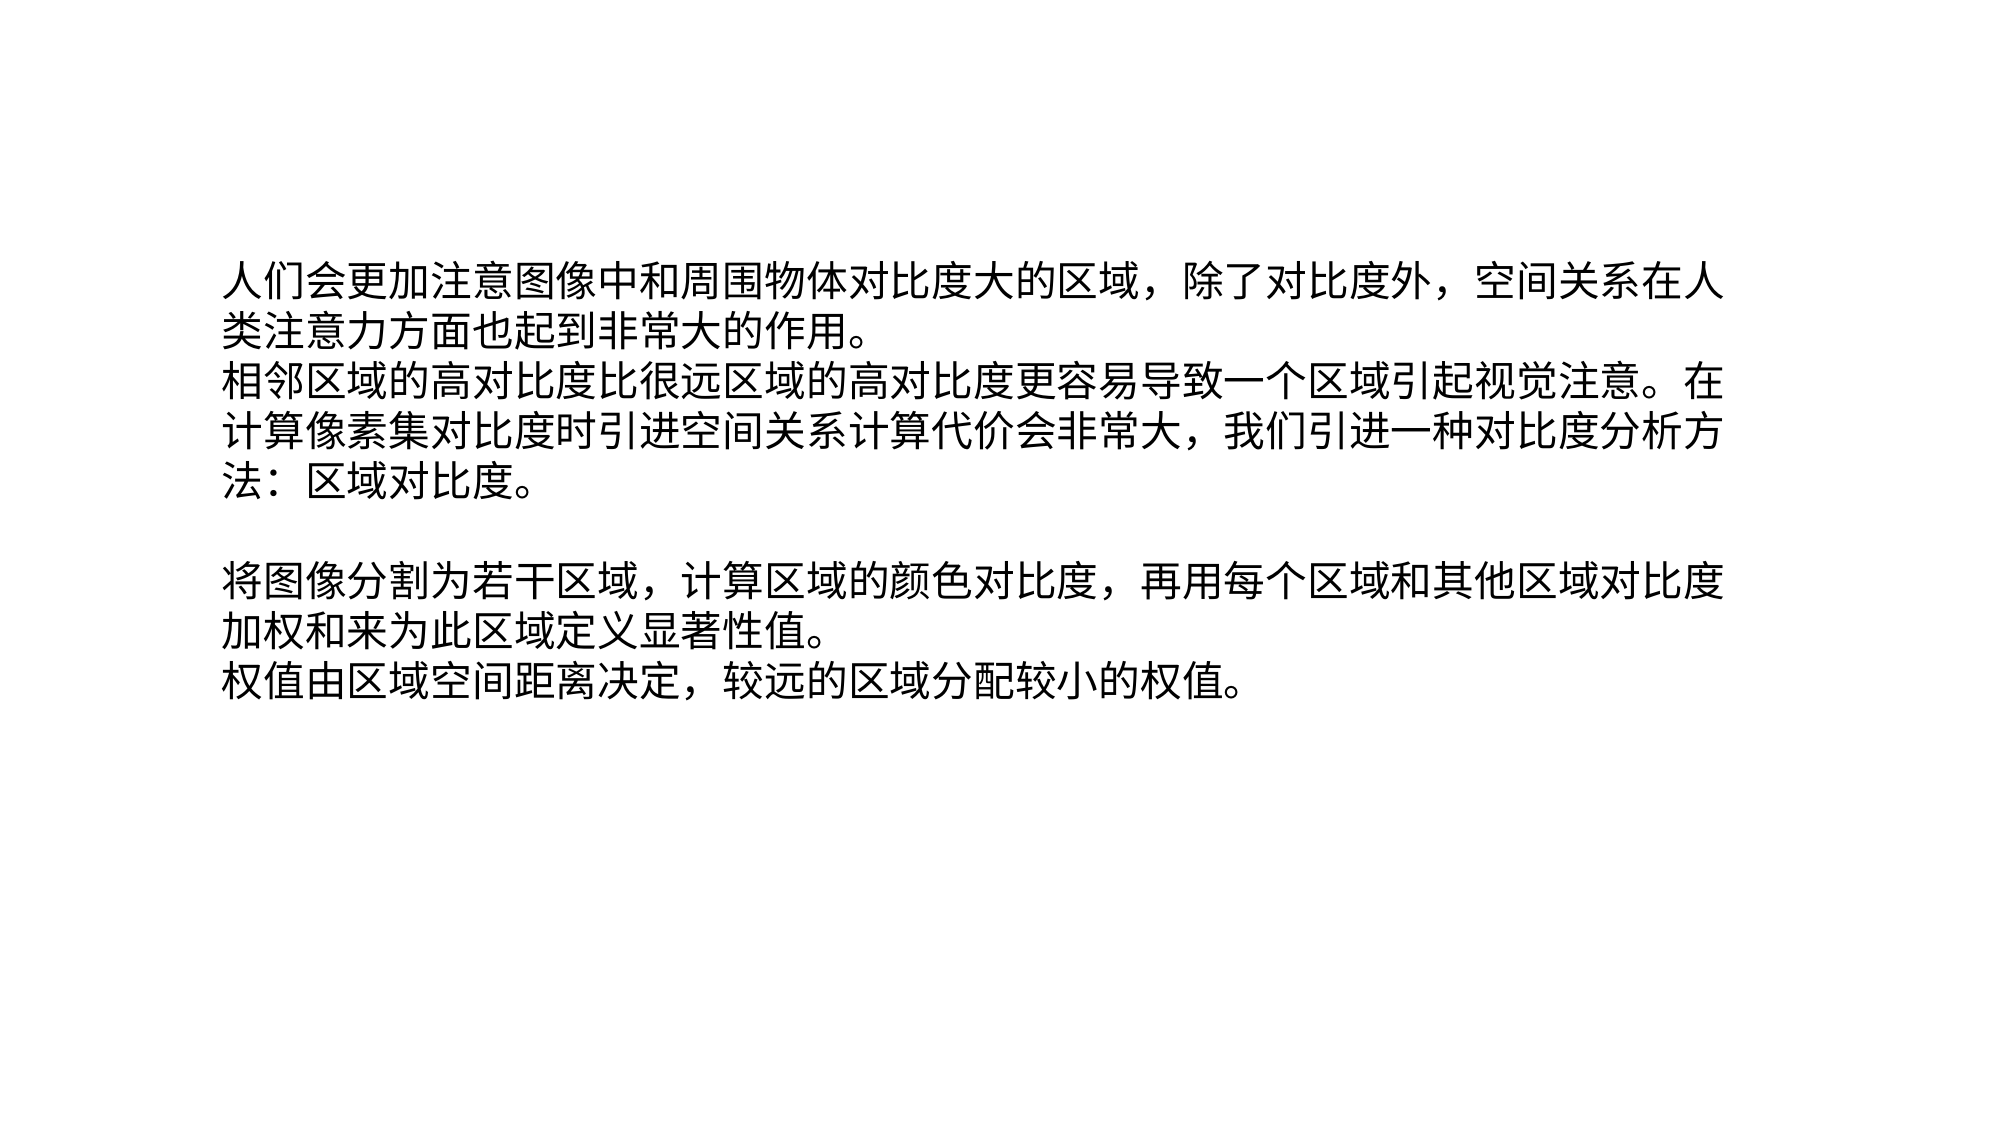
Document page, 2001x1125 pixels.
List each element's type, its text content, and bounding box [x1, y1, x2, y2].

text_box 人们会更加注意图像中和周围物体对比度大的区域，除了对比度外，空间关系在人类注意力方面也起到非常大的作用。 相邻区域的高对比度比很远区域的高对比度更容易导致一个区域引起视觉注意。在计算像素集对比度时引进空间关系计算代价会非常大，我们引进一种对比度分析方法：区域对比度。 将图像分割为若干区域，计算区域的颜色对比度，再用每个区域和其他区域对比度加权和来为此区域定义显著性值。 权值由区域空间距离决定，较远的区域分配较小的权值。 [206, 247, 1779, 713]
